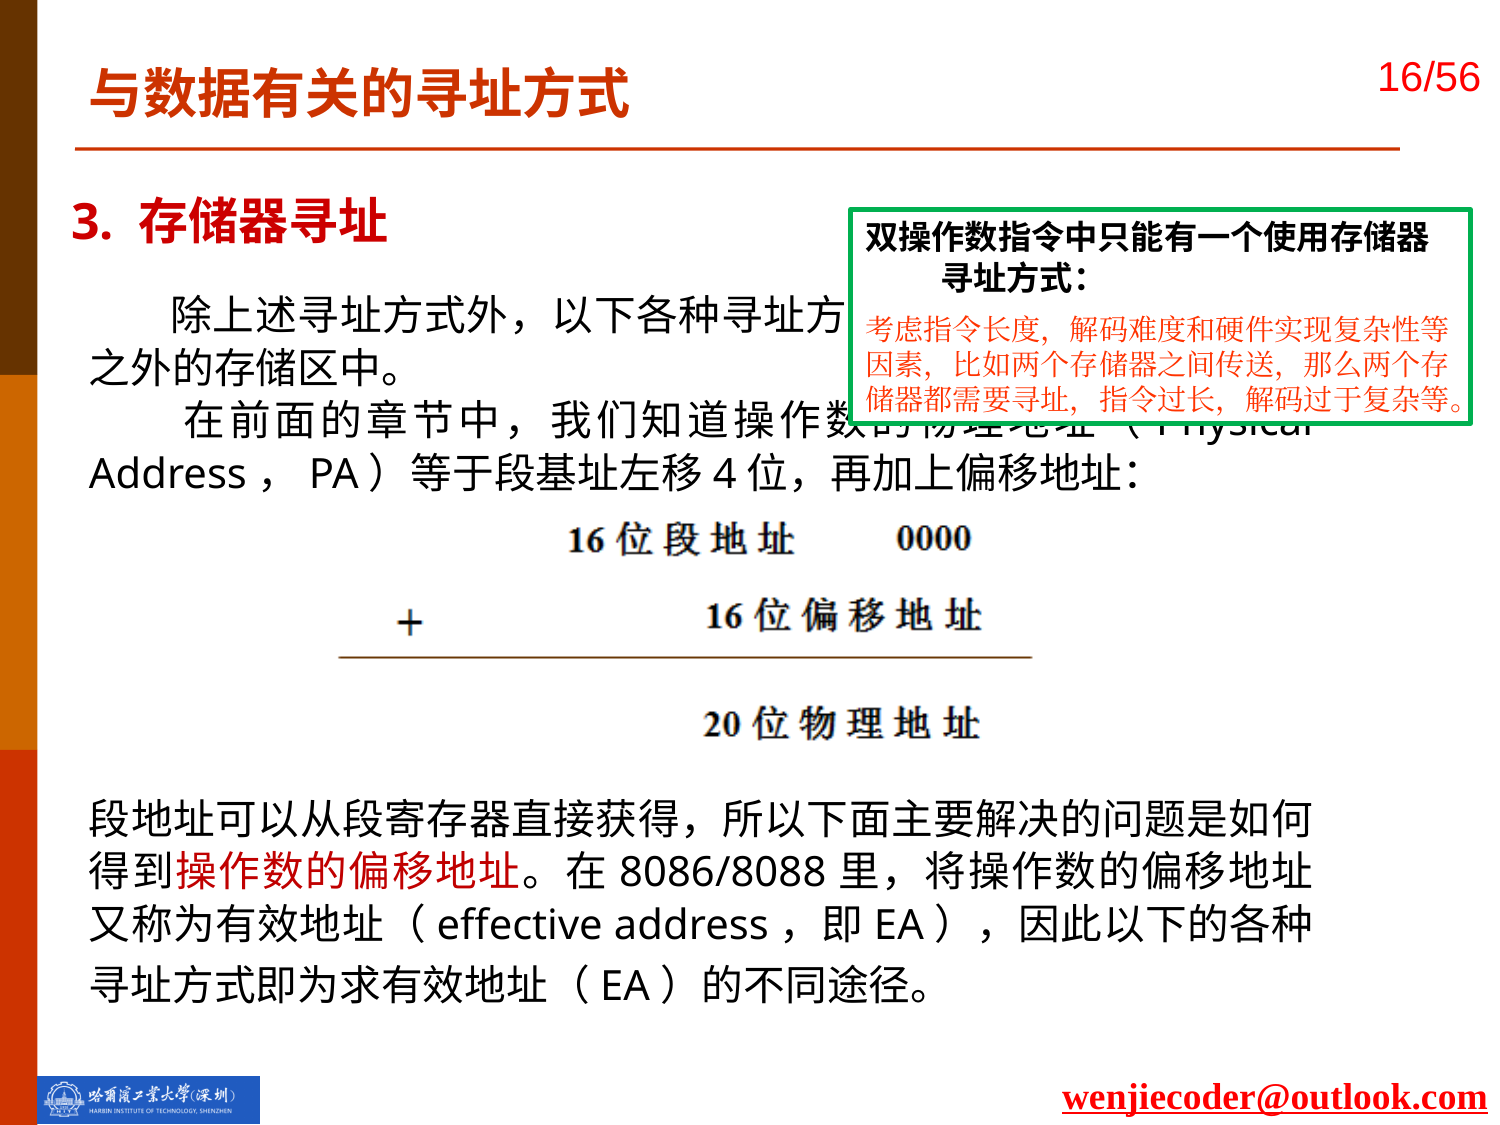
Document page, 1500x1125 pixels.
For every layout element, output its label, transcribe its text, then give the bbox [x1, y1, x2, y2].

text_box 双操作数指令中只能有一个使用存储器寻址方式： 考虑指令长度，解码难度和硬件实现复杂性等因素，比如两个存储器之间传送，那么两个存储器都需要寻址，指令过长，解码过于复杂等。 [850, 209, 1471, 424]
picture [318, 507, 1046, 752]
picture [37, 1076, 260, 1124]
text_box 除上述寻址方式外，以下各种寻址方式，操作数都在除代码段之外的存储区中。 在前面的章节中，我们知道操作数的物理地址（Physical Address，PA）等于段基址左移4位，再加上偏移地址： 段地址可以从段寄存器直接获得，所以下面主要解决的问题是如何得到操作数的偏移地址。在8086/8088里，将操作数的偏移地址又称为有效地址（effective address，即EA），因此以下的各种寻址方式即为求有效地址（EA）的不同途径。 [74, 278, 1329, 1018]
text_box 与数据有关的寻址方式 [74, 52, 1123, 132]
text_box 3. 存储器寻址 [56, 182, 870, 258]
